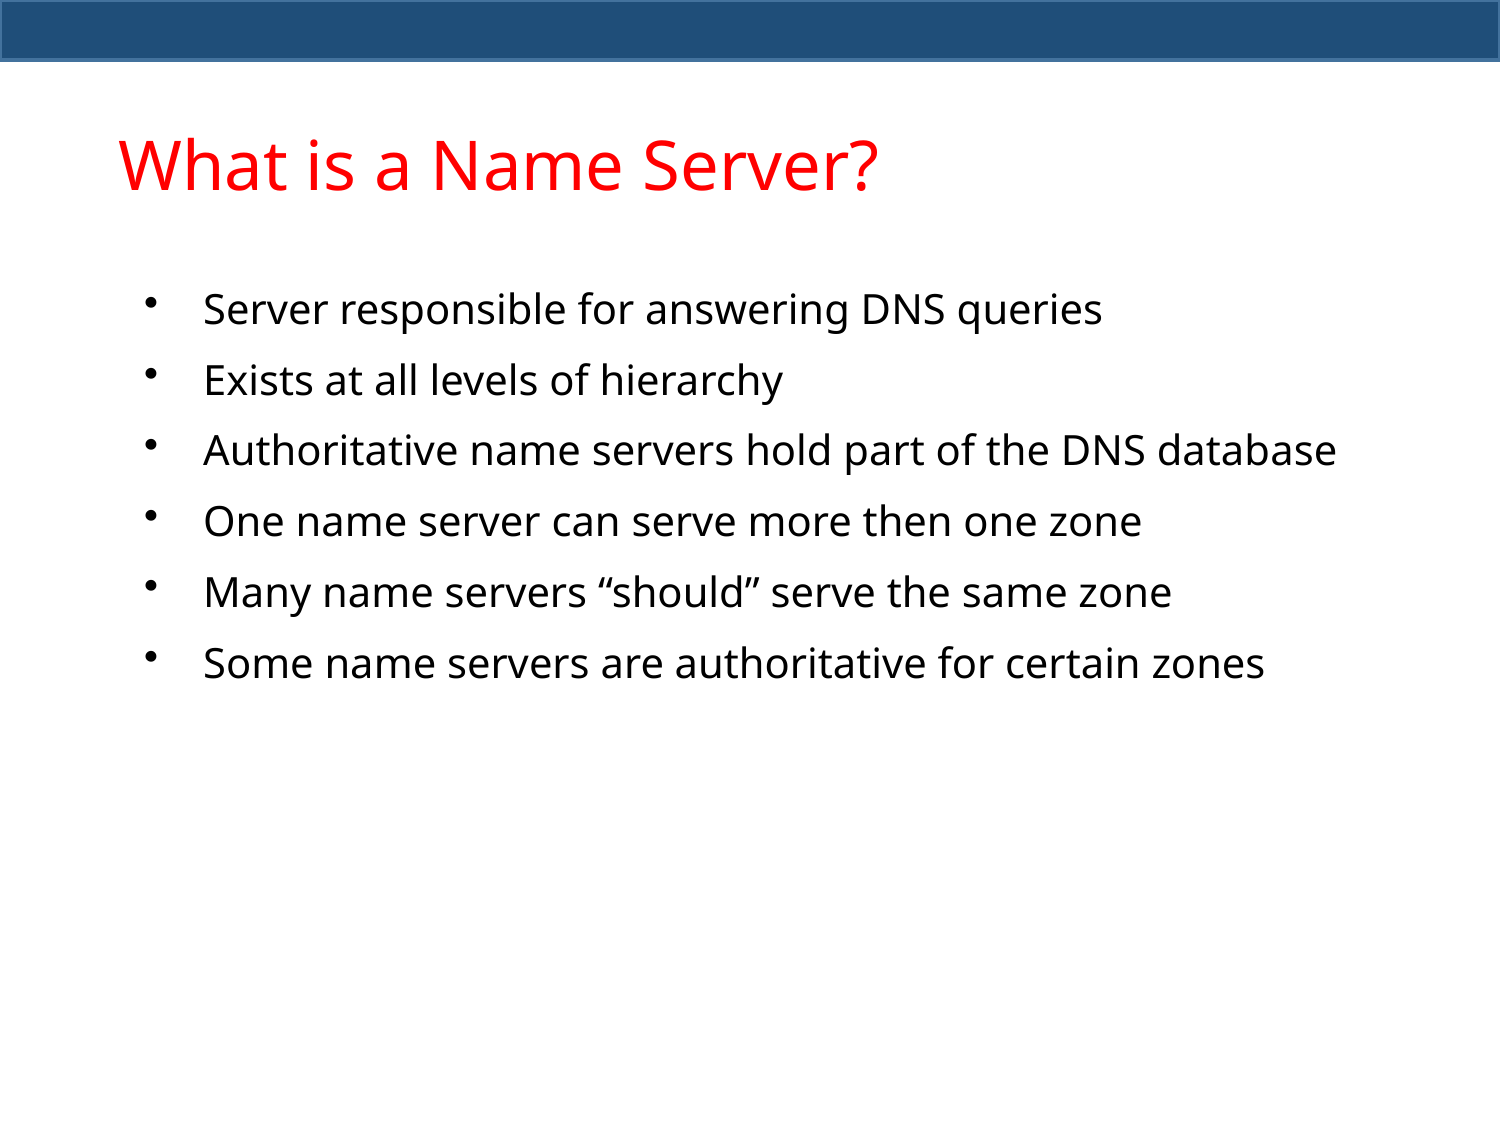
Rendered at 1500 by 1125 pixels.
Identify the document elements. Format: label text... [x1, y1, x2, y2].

title What is a Name Server? [103, 59, 1397, 278]
text_box Server responsible for answering DNS queries Exists at all levels of hierarchy Authoritative name servers hold part of the DNS database One name server can serve more then one zone Many name servers “should” serve the same zone Some name servers are authoritative for certain zones [99, 275, 1459, 765]
